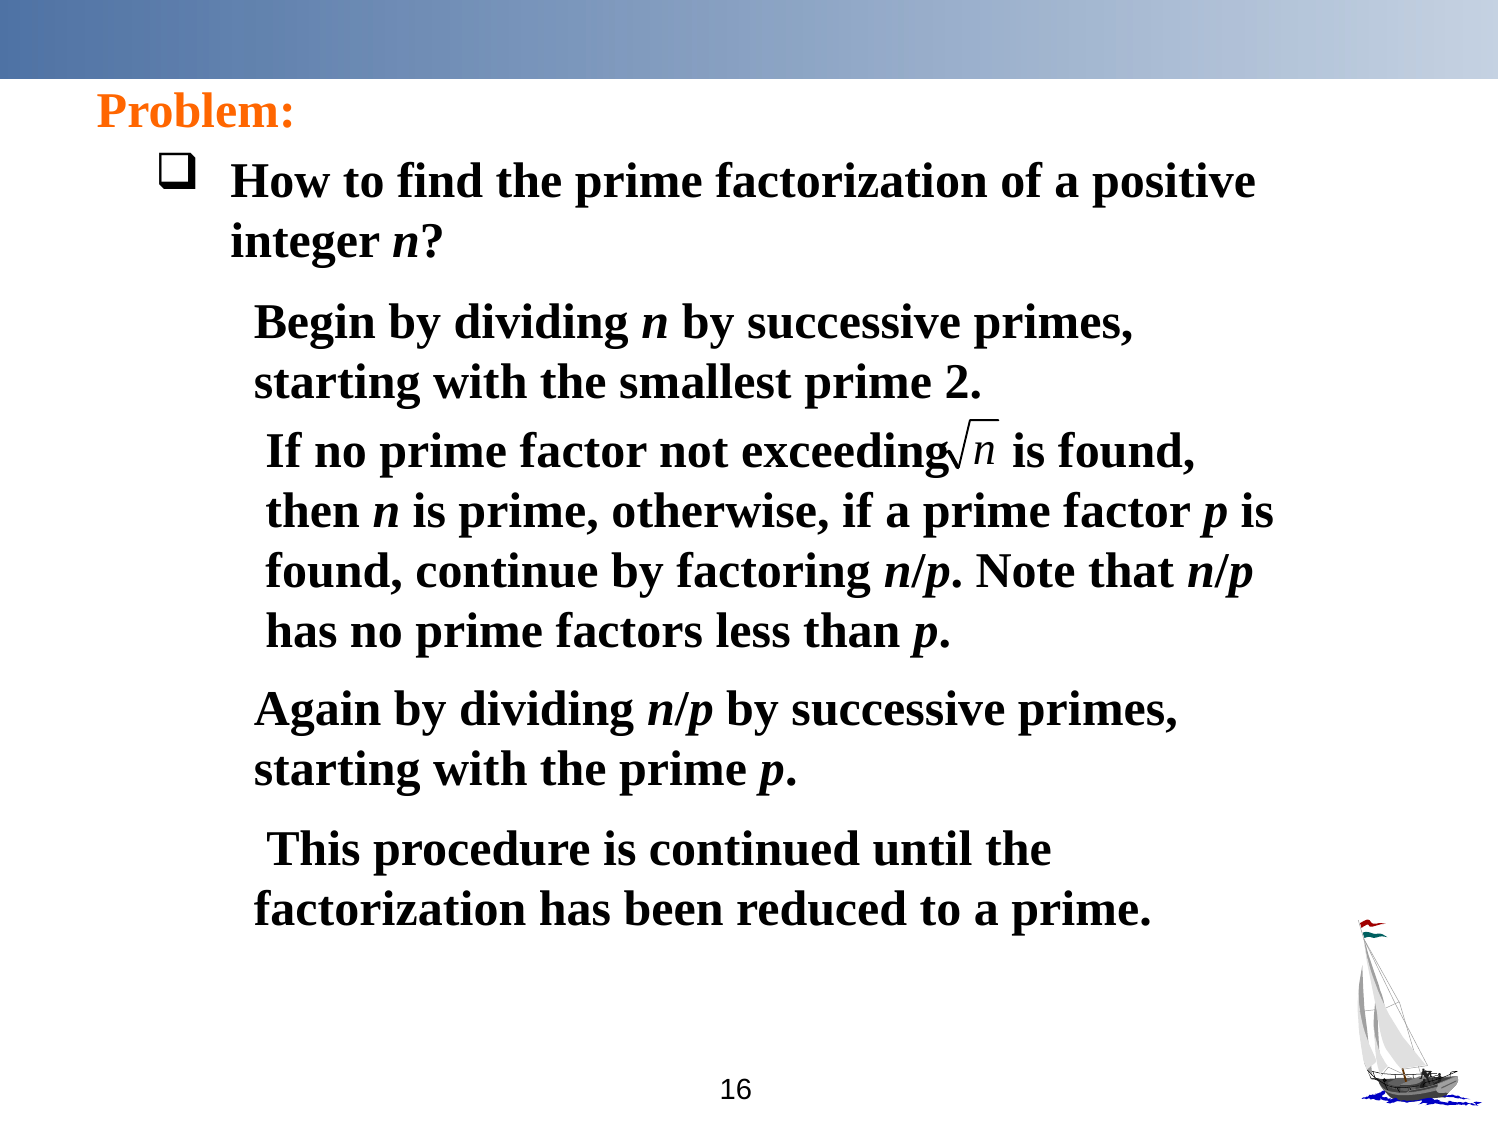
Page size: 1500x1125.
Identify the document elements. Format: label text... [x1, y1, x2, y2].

text_box Again by dividing n/p by successive primes, starting with the prime p. This procedure is continued until the factorization has been reduced to a prime. [163, 667, 1289, 943]
text_box If no prime factor not exceeding is found, then n is prime, otherwise, if a prime factor p is found, continue by factoring n/p. Note that n/p has no prime factors less than p. [175, 410, 1301, 665]
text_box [934, 409, 1008, 481]
picture [0, 0, 1500, 79]
slide_number 16 [666, 1049, 768, 1125]
text_box How to find the prime factorization of a positive integer n? [140, 140, 1291, 276]
text_box Begin by dividing n by successive primes, starting with the smallest prime 2. [163, 281, 1289, 416]
text_box Problem: [81, 70, 1420, 145]
